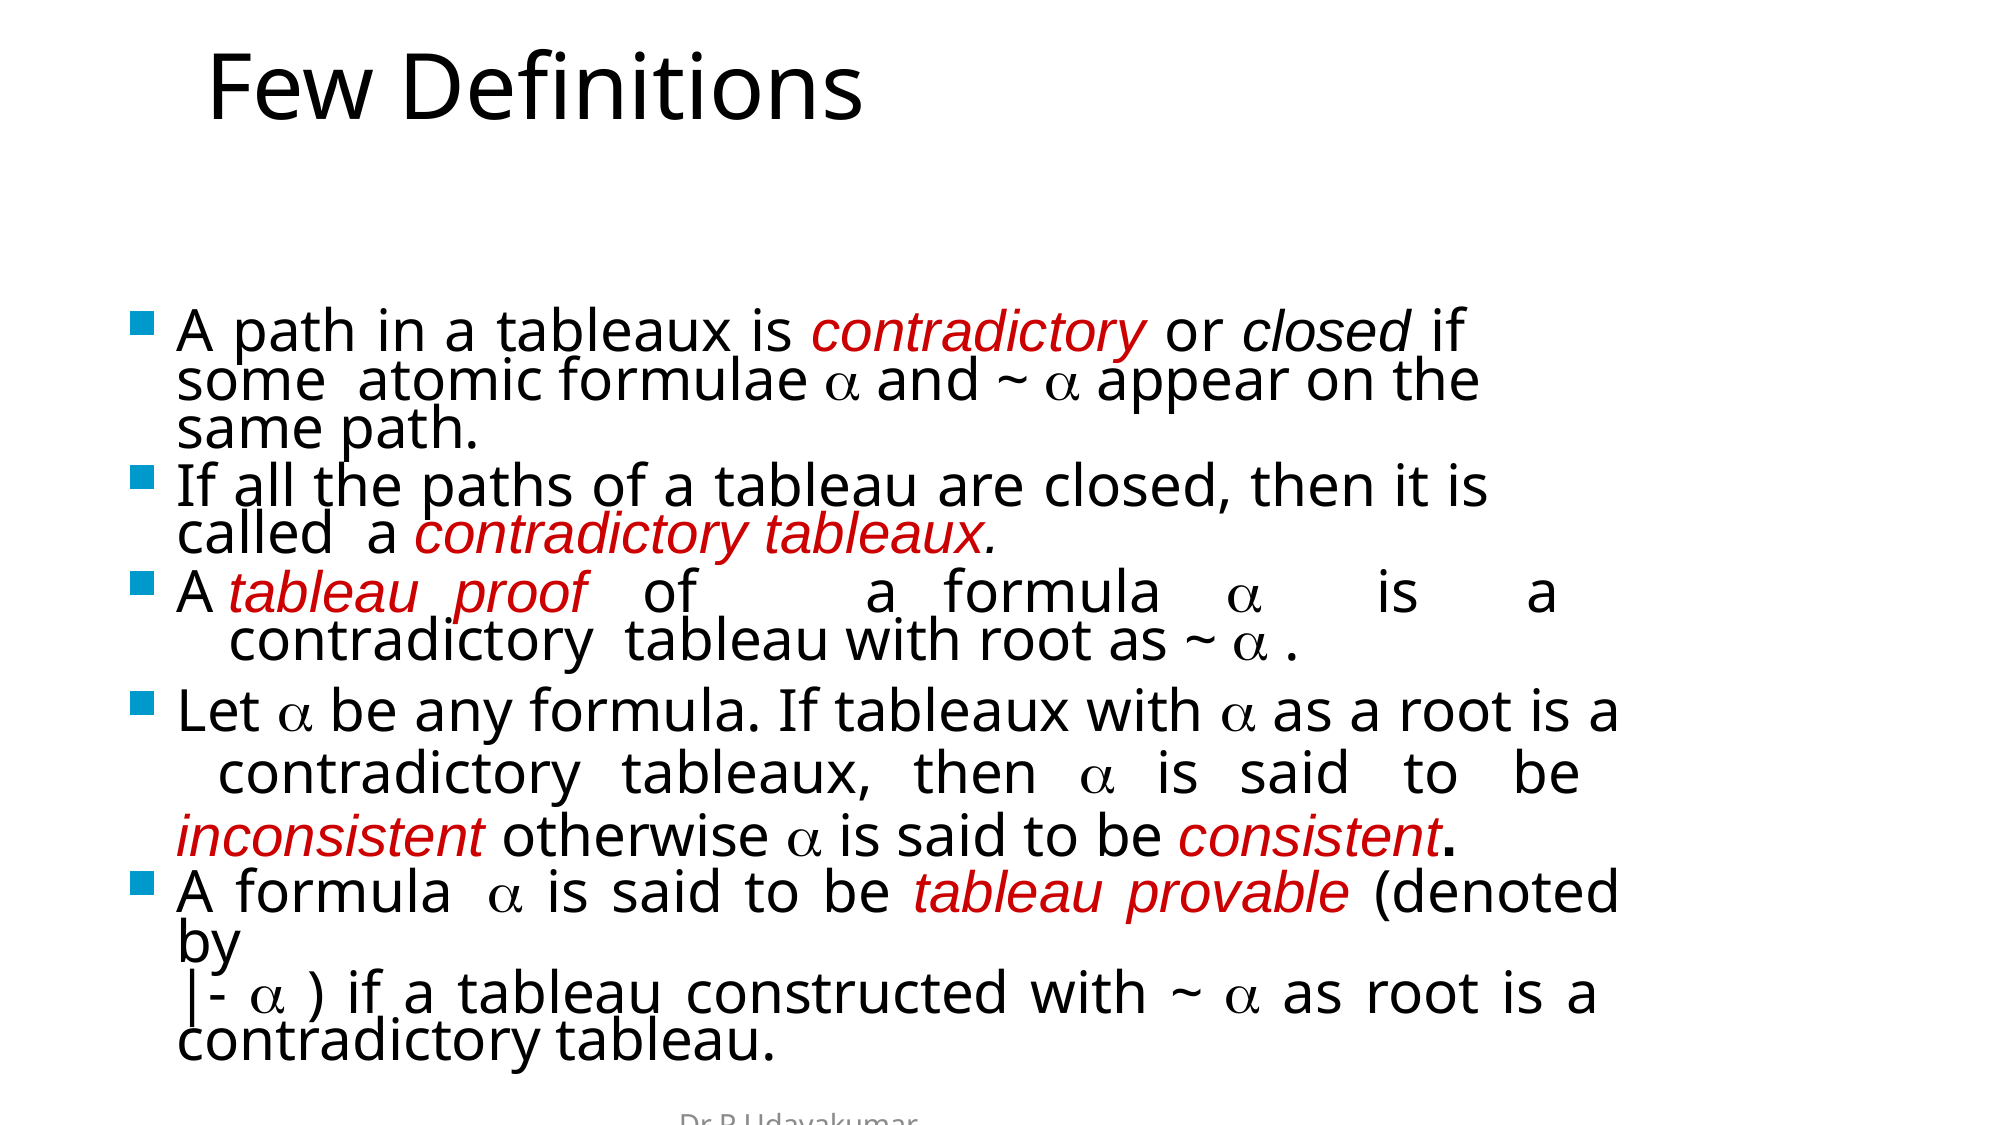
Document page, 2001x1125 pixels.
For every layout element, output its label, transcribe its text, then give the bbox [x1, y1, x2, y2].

text_box A path in a tableaux is contradictory or closed if some atomic formulae  and ~  appear on the same path. If all the paths of a tableau are closed, then it is called a contradictory tableaux. A tableau proof of a formula  is a contradictory tableau with root as ~  . Let  be any formula. If tableaux with  as a root is a contradictory tableaux, then  is said to be inconsistent otherwise  is said to be consistent. A formula  is said to be tableau provable (denoted by |-  ) if a tableau constructed with ~  as root is a contradictory tableau. [124, 307, 1623, 1072]
footer Dr P Udayakumar [676, 1072, 1123, 1125]
title Few Definitions [203, 0, 1003, 178]
